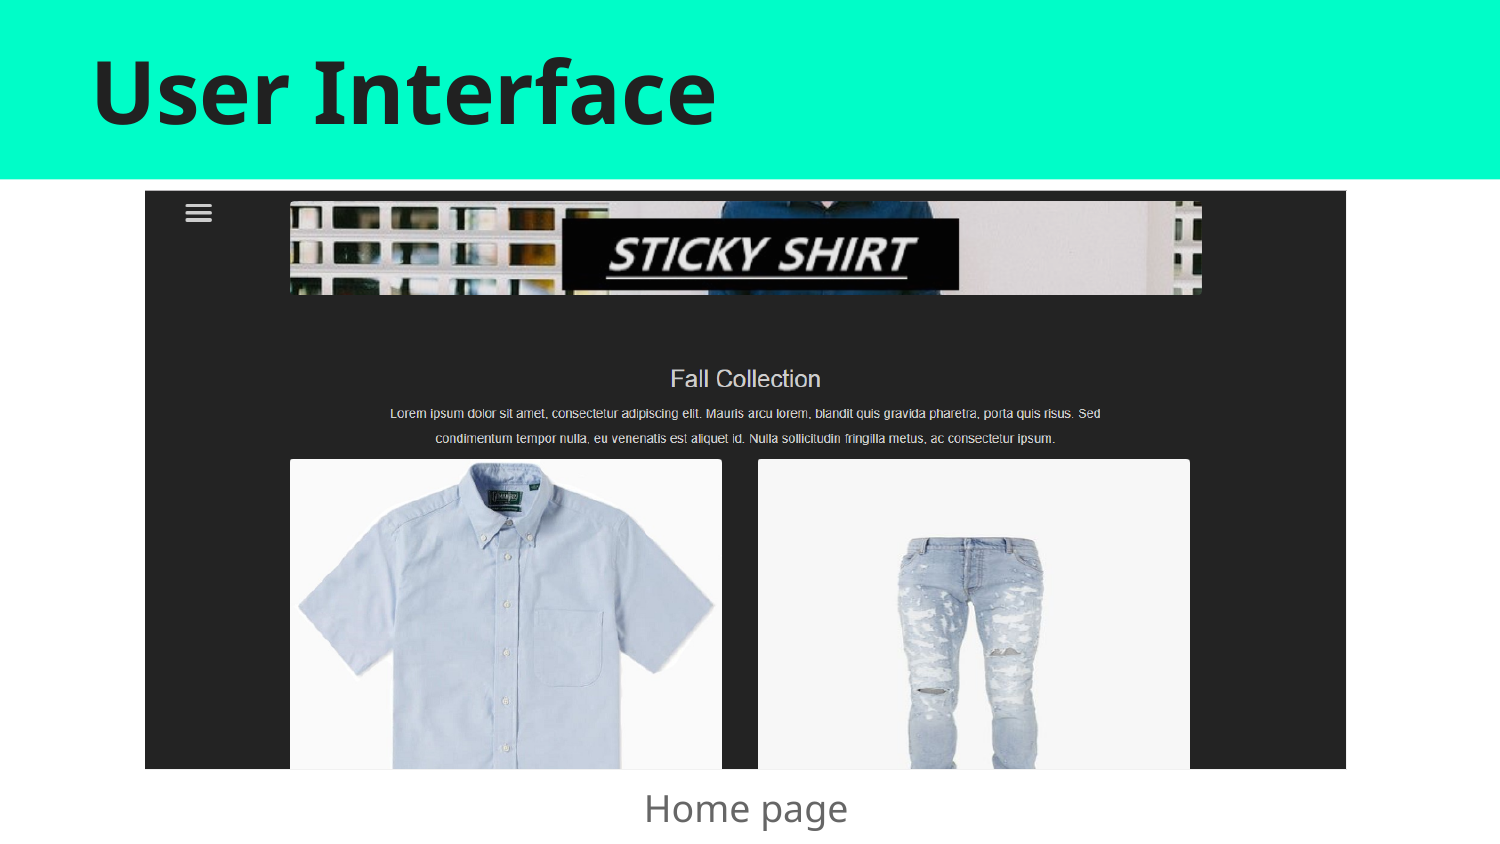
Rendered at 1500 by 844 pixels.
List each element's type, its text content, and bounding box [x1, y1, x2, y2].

picture [145, 190, 1347, 770]
title User Interface [0, 0, 1500, 180]
text_box Home page [405, 778, 1087, 844]
